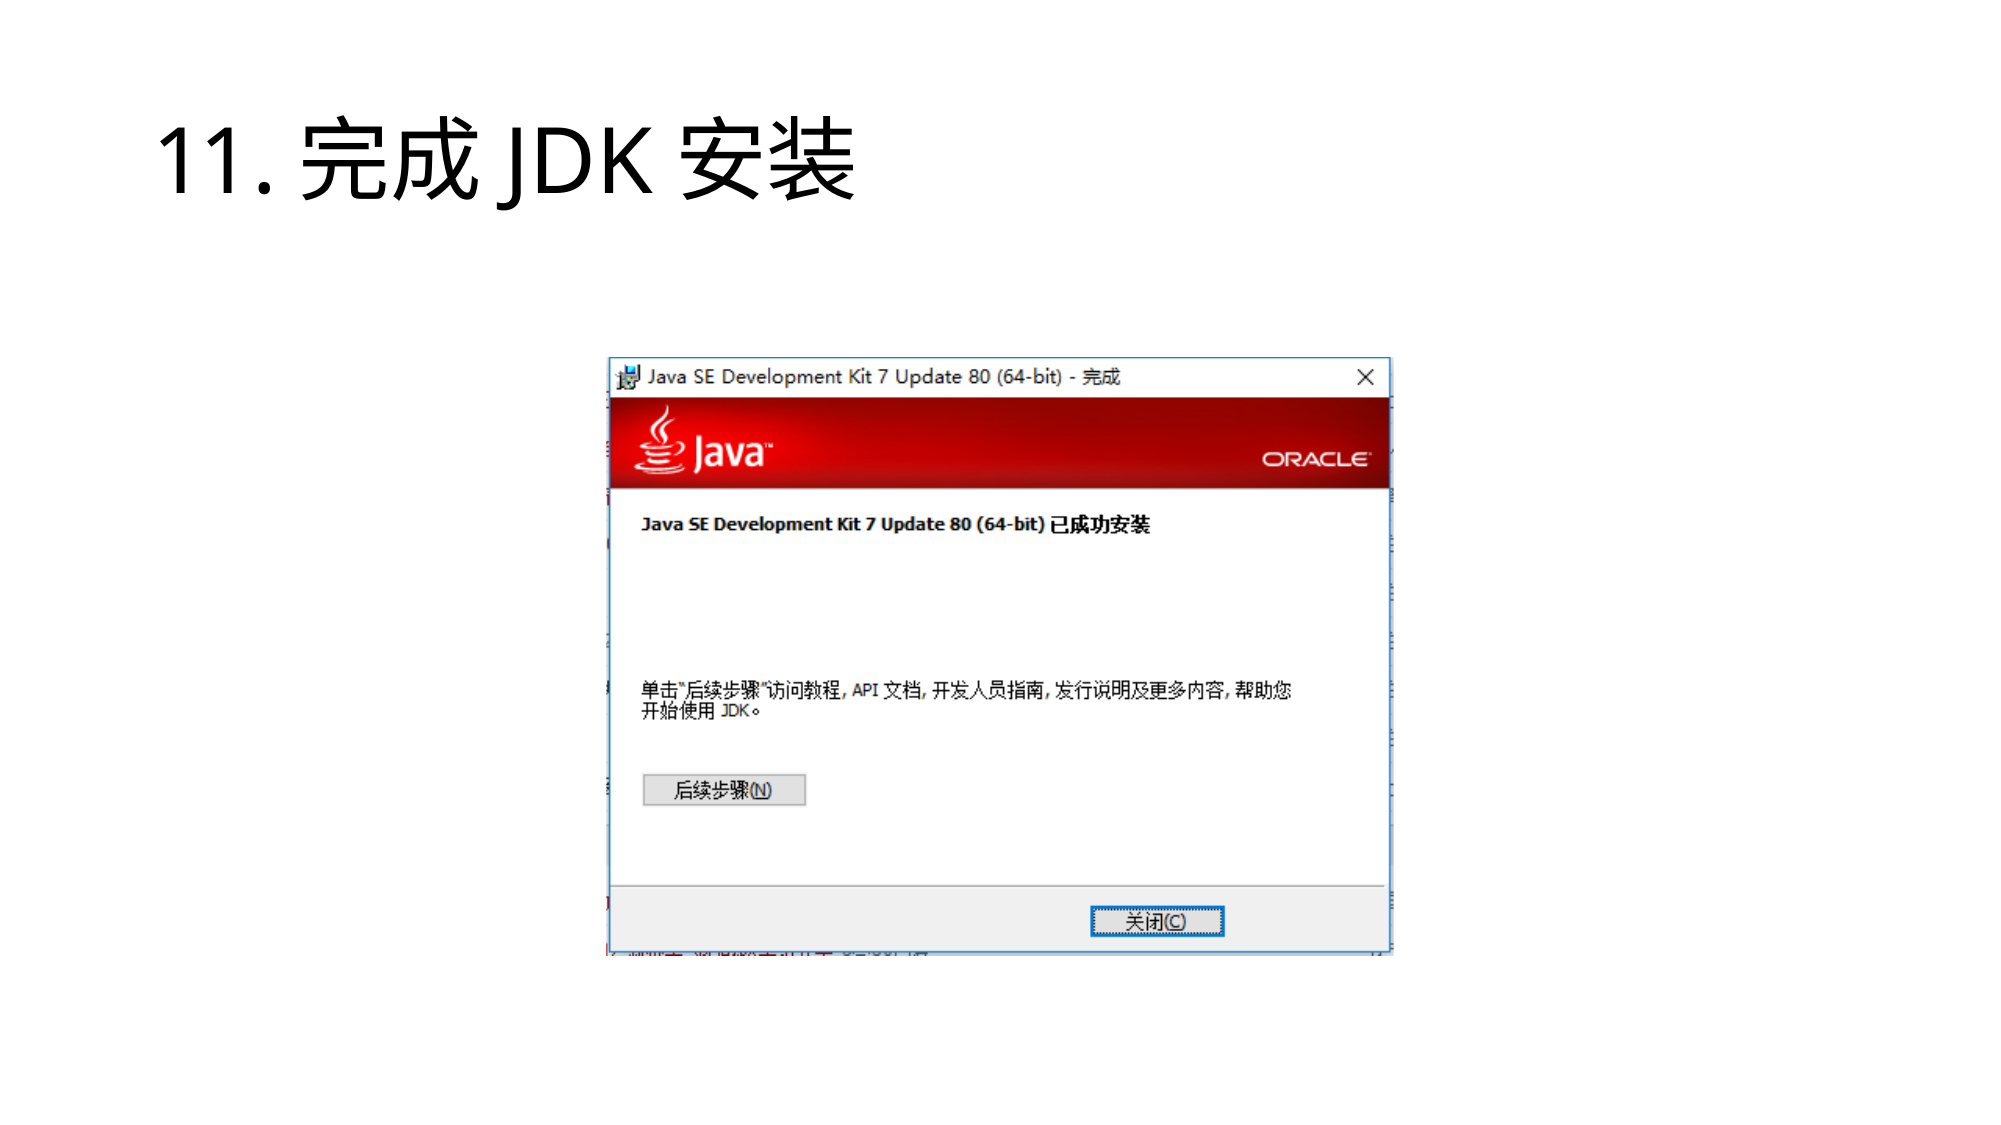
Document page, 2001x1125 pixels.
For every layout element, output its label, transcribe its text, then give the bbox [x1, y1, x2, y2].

text_box [606, 357, 1394, 956]
title 11.完成JDK安装 [150, 92, 1850, 213]
